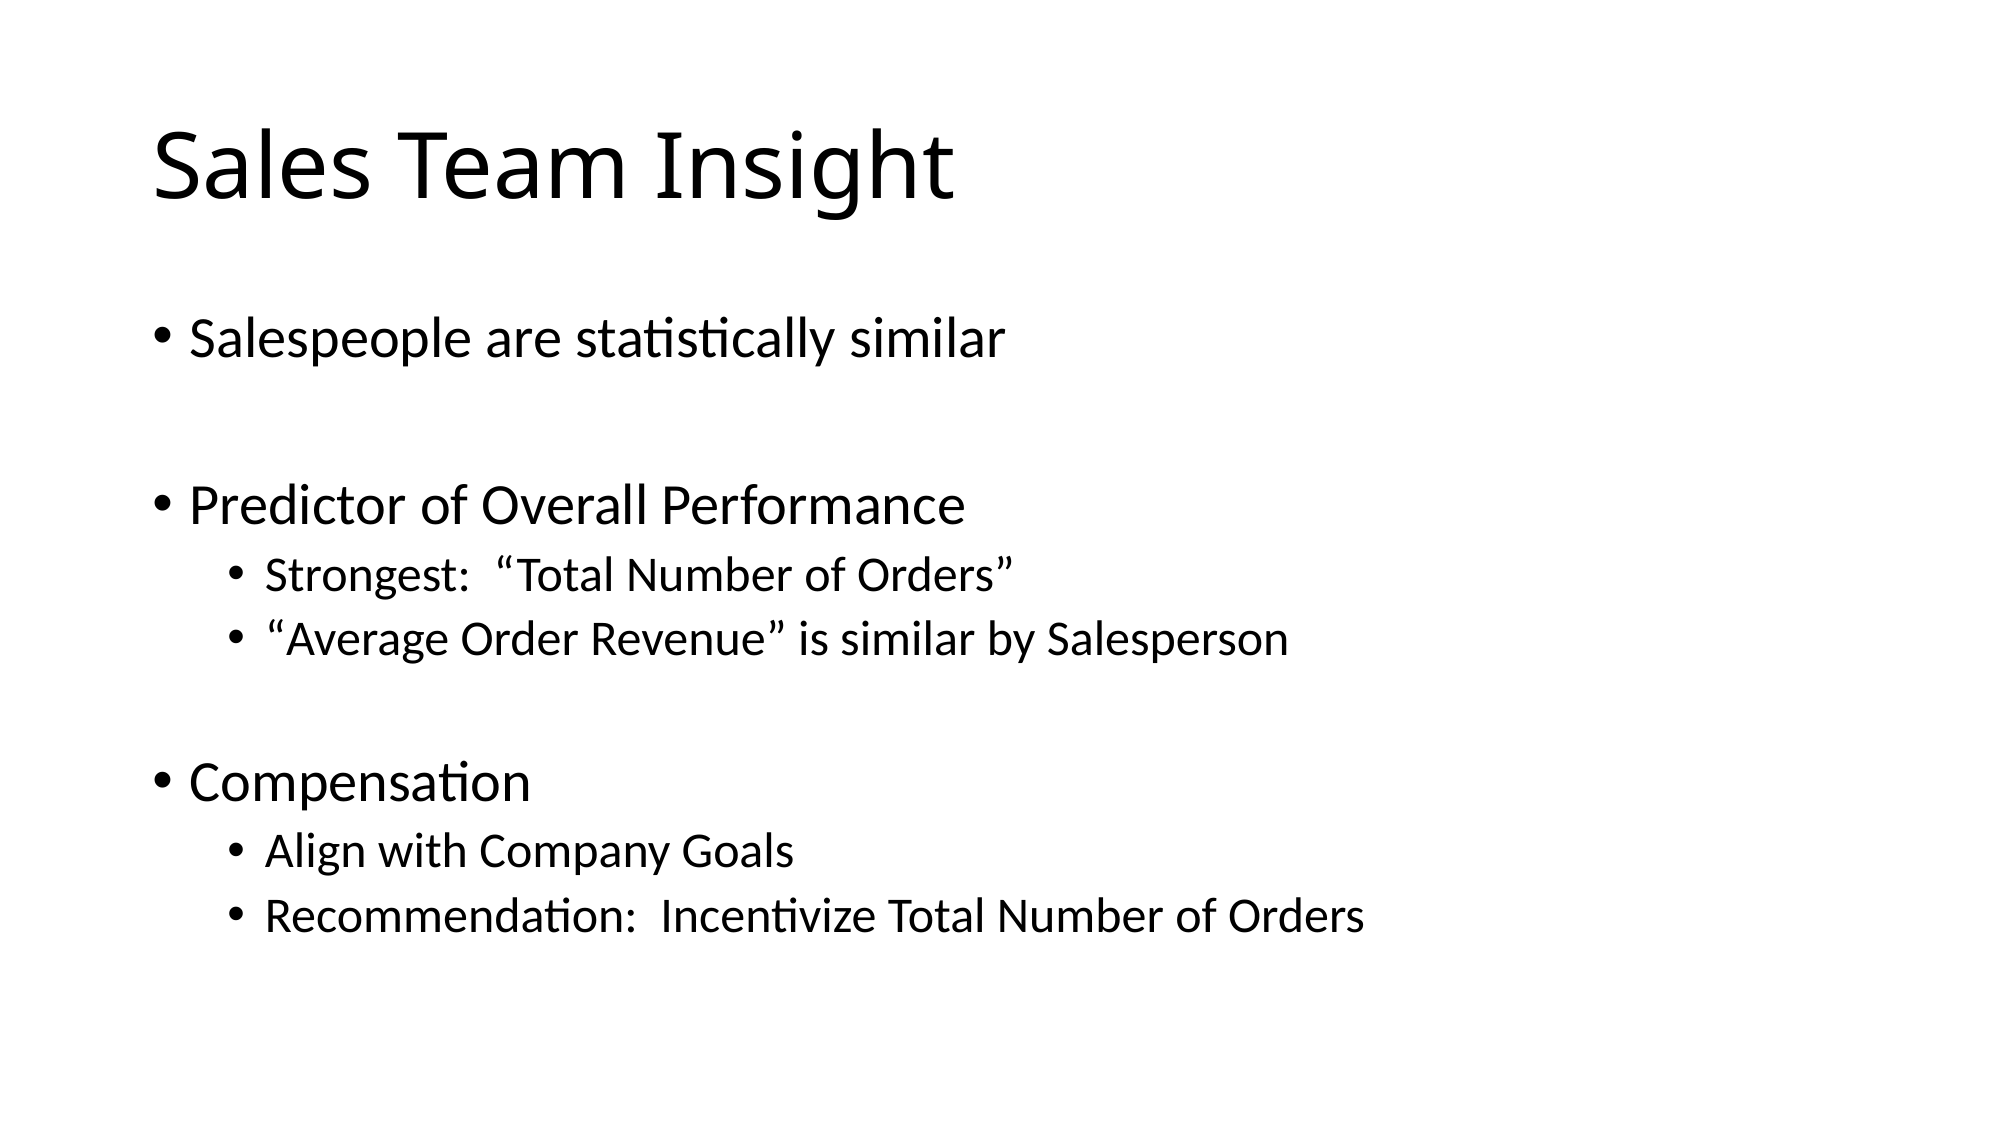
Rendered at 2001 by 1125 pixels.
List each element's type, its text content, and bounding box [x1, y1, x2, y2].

title Sales Team Insight [137, 59, 1863, 278]
list Salespeople are statistically similar Predictor of Overall Performance Strongest: “Total Number of Orders” “Average Order Revenue” is similar by Salesperson Compensation Align with Company Goals Recommendation: Incentivize Total Number of Orders [137, 299, 1863, 1014]
